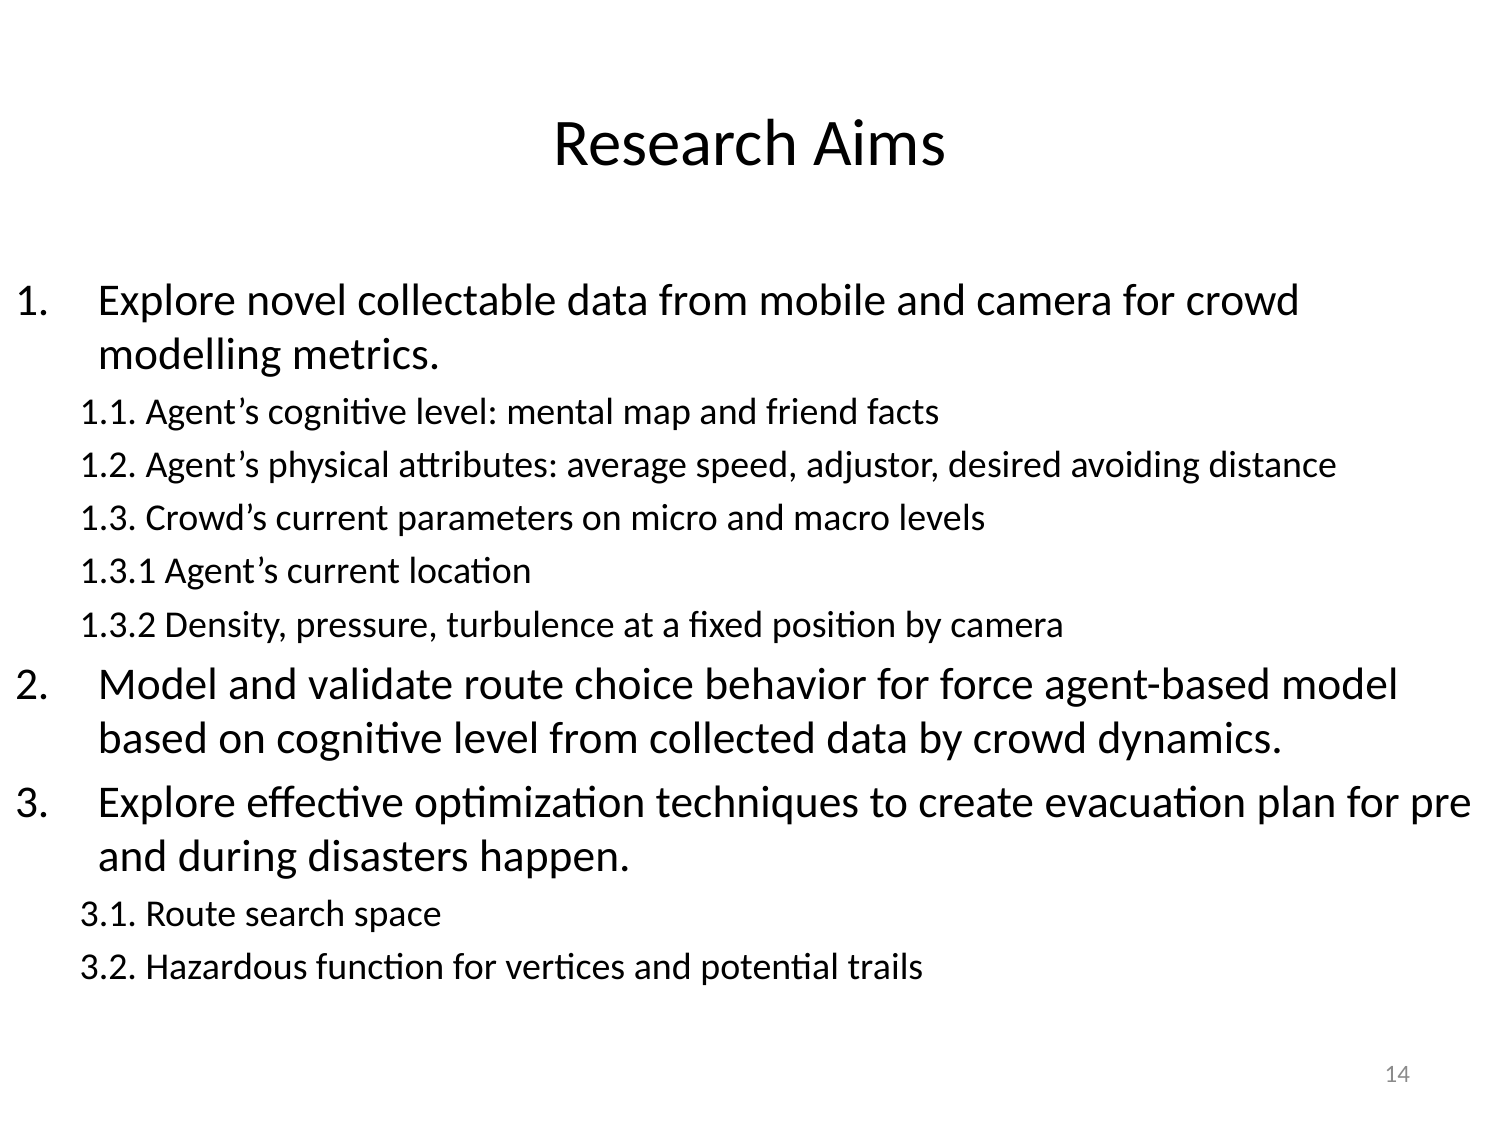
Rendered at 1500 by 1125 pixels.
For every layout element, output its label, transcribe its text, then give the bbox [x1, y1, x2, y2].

list Explore novel collectable data from mobile and camera for crowd modelling metrics. 1.1. Agent’s cognitive level: mental map and friend facts 1.2. Agent’s physical attributes: average speed, adjustor, desired avoiding distance 1.3. Crowd’s current parameters on micro and macro levels 1.3.1 Agent’s current location 1.3.2 Density, pressure, turbulence at a fixed position by camera Model and validate route choice behavior for force agent-based model based on cognitive level from collected data by crowd dynamics. Explore effective optimization techniques to create evacuation plan for pre and during disasters happen. 3.1. Route search space 3.2. Hazardous function for vertices and potential trails [0, 262, 1500, 1005]
slide_number 14 [1074, 1042, 1425, 1103]
title Research Aims [75, 45, 1425, 233]
